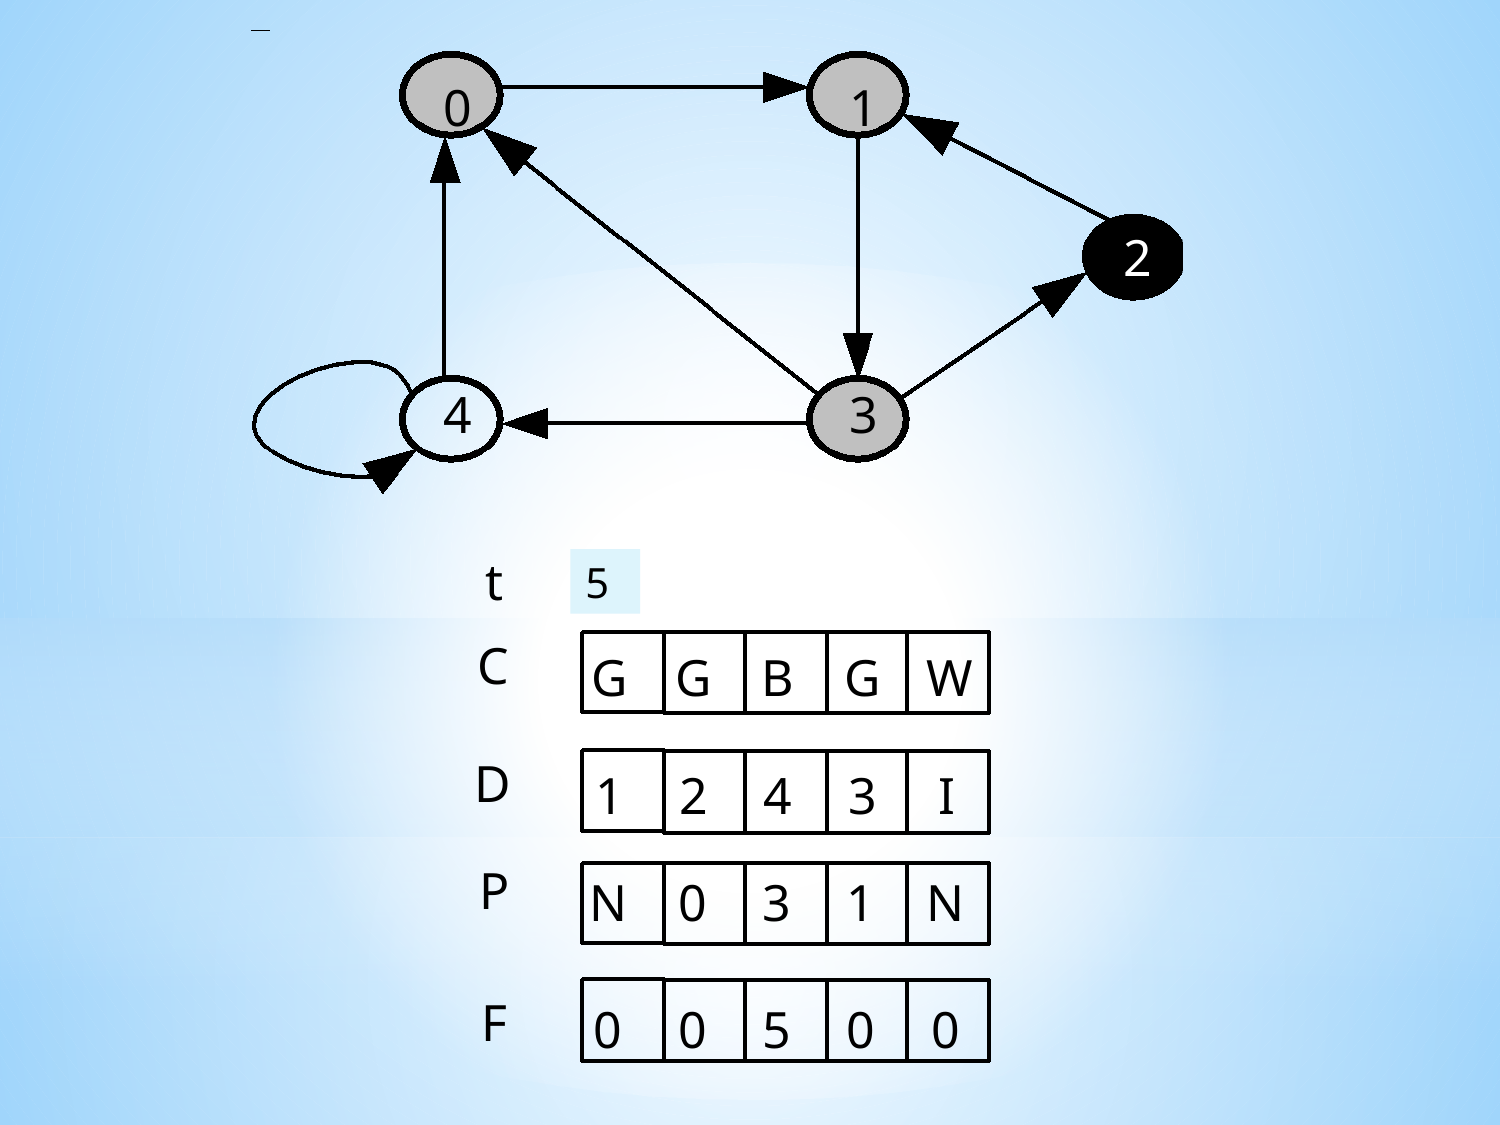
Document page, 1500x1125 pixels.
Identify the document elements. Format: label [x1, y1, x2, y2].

picture [241, 30, 1183, 1080]
